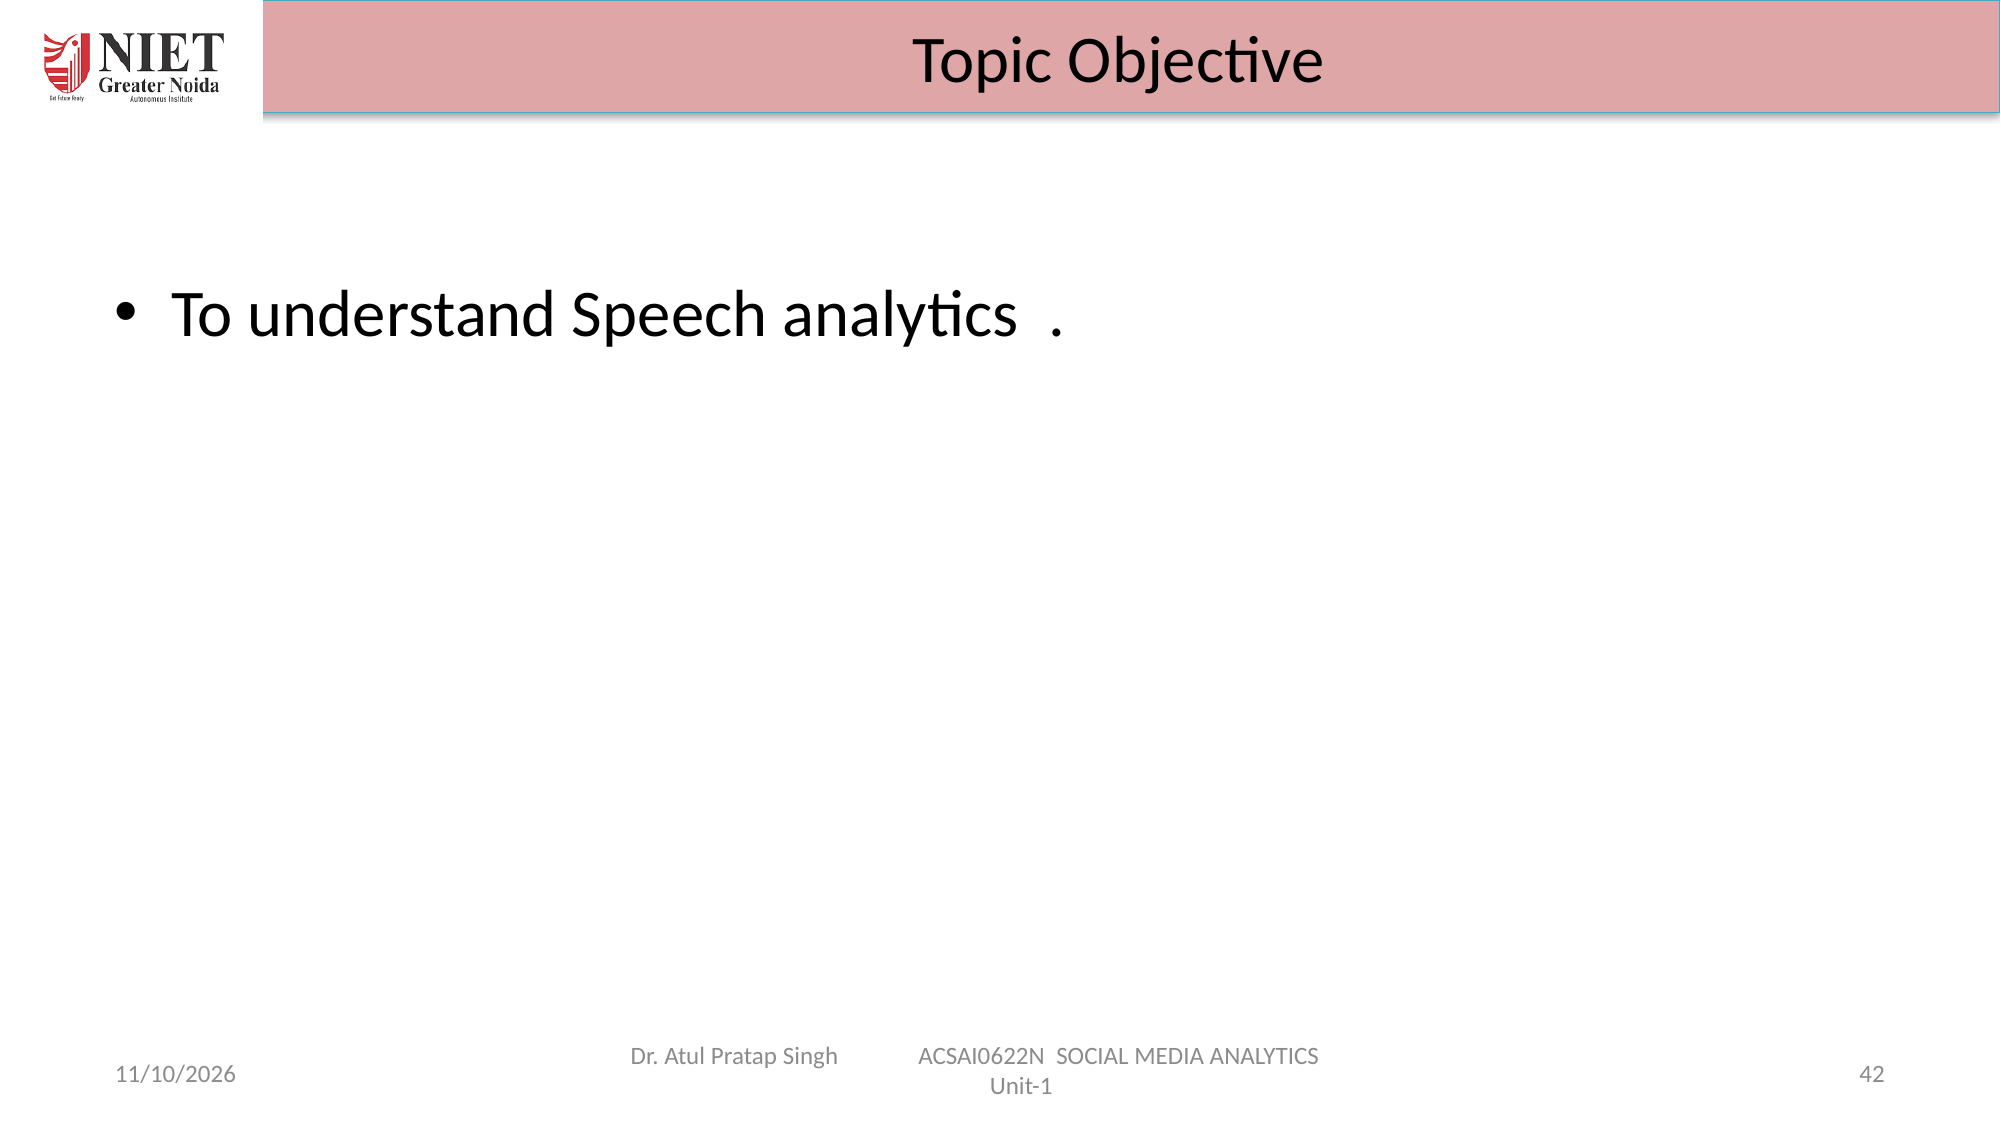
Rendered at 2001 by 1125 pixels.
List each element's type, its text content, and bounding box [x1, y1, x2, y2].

text_box Topic Objective [266, 0, 2000, 113]
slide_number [99, 1042, 567, 1103]
slide_number 42 [1433, 1042, 1900, 1103]
footer Dr. Atul Pratap Singh ACSAI0622N SOCIAL MEDIA ANALYTICS Unit-1 [613, 1039, 1389, 1100]
picture [2, 0, 263, 144]
list To understand Speech analytics . [99, 262, 1900, 1005]
